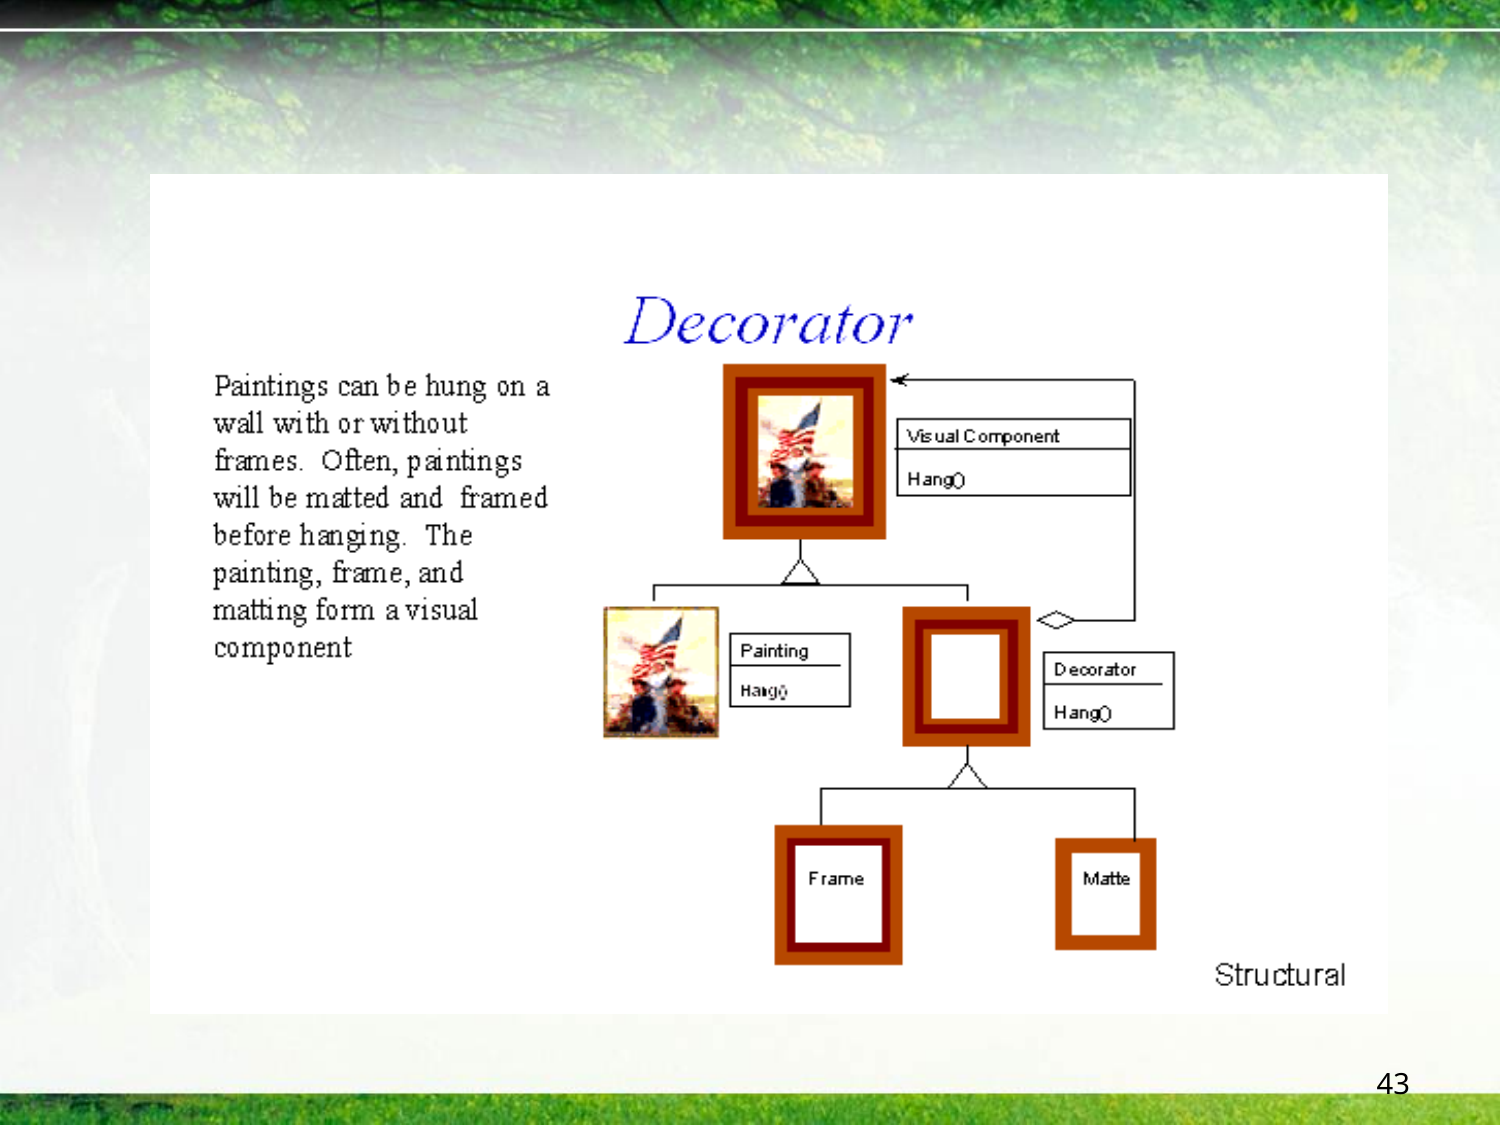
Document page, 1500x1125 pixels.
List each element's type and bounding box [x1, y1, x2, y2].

text_box [1112, 1037, 1425, 1113]
picture [0, 0, 1500, 1125]
